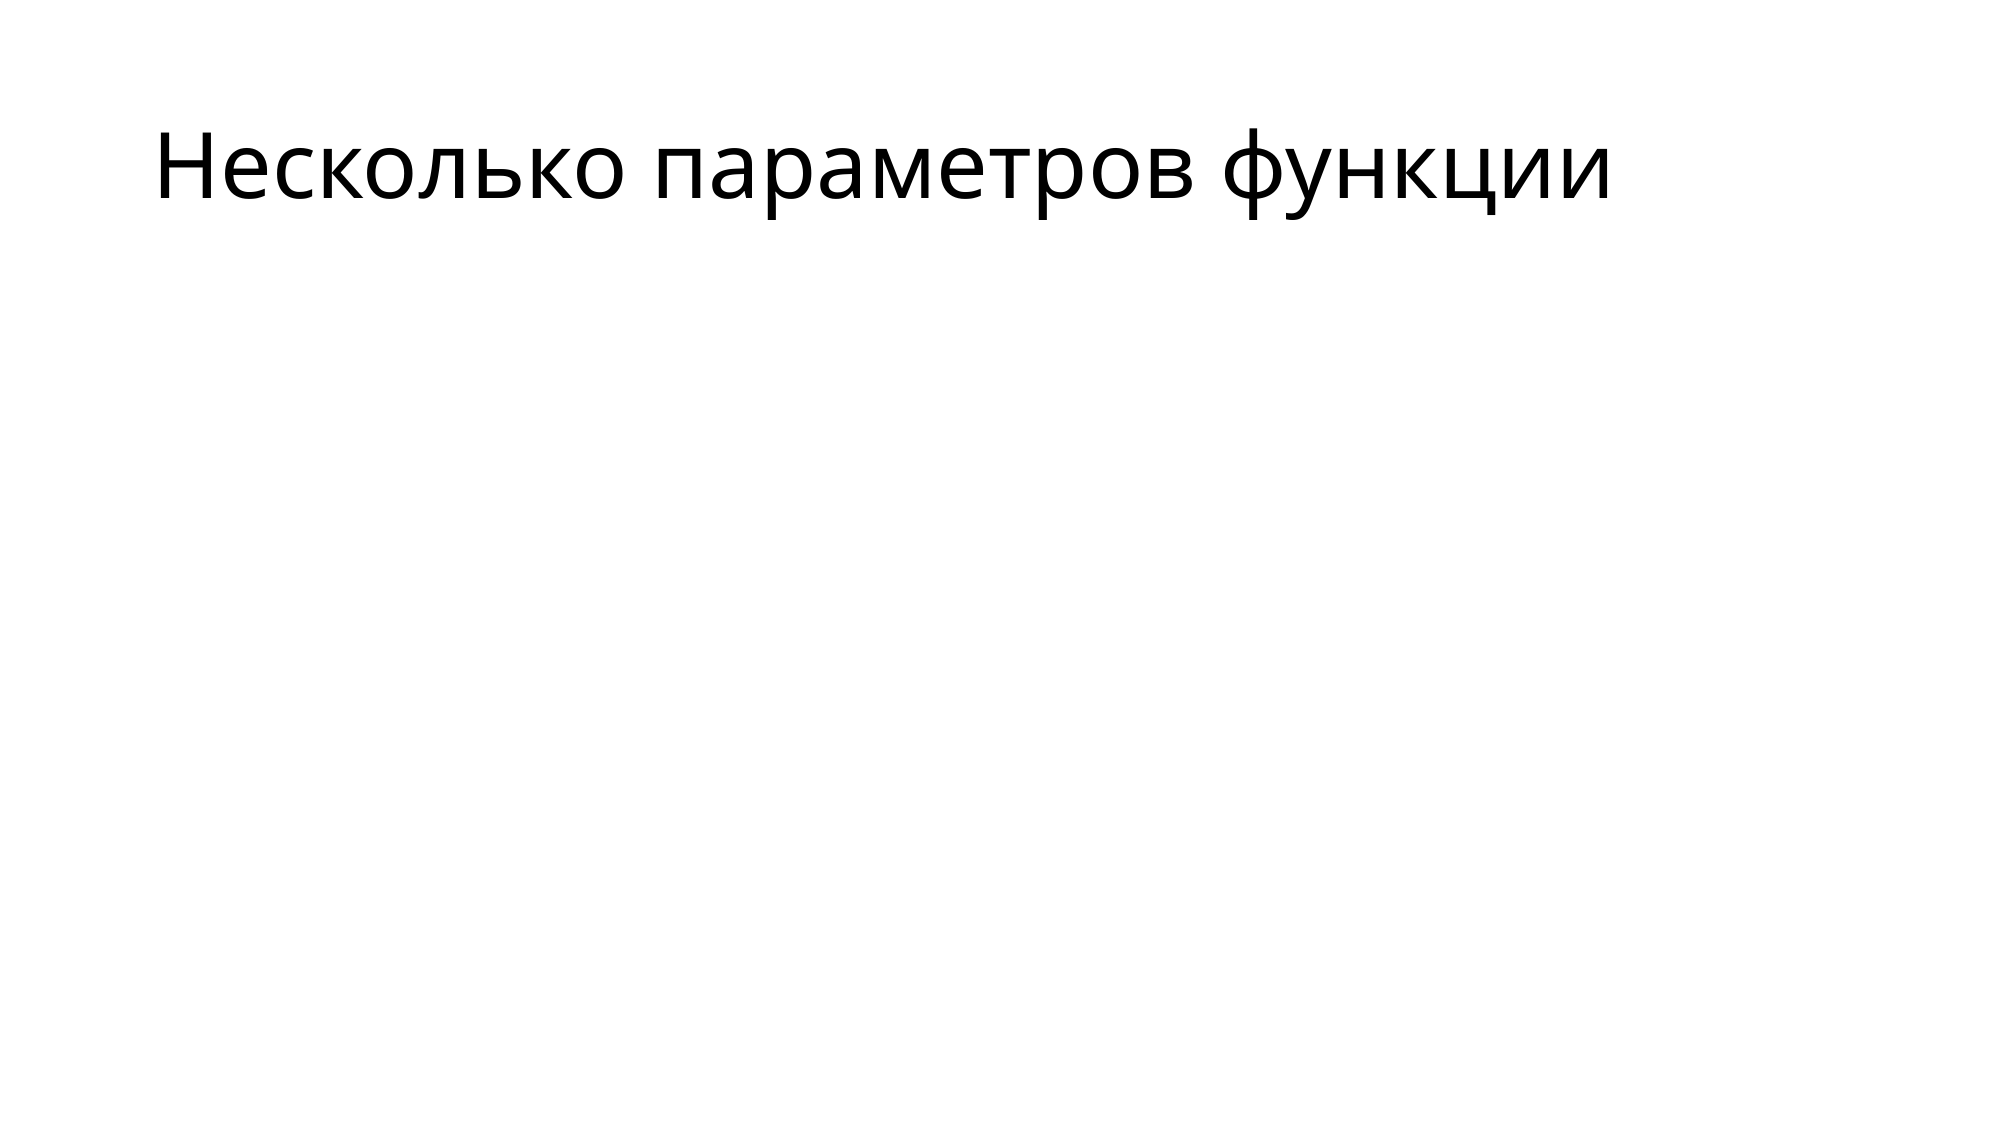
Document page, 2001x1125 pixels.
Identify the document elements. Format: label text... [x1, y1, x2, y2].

title Несколько параметров функции [137, 59, 1863, 278]
